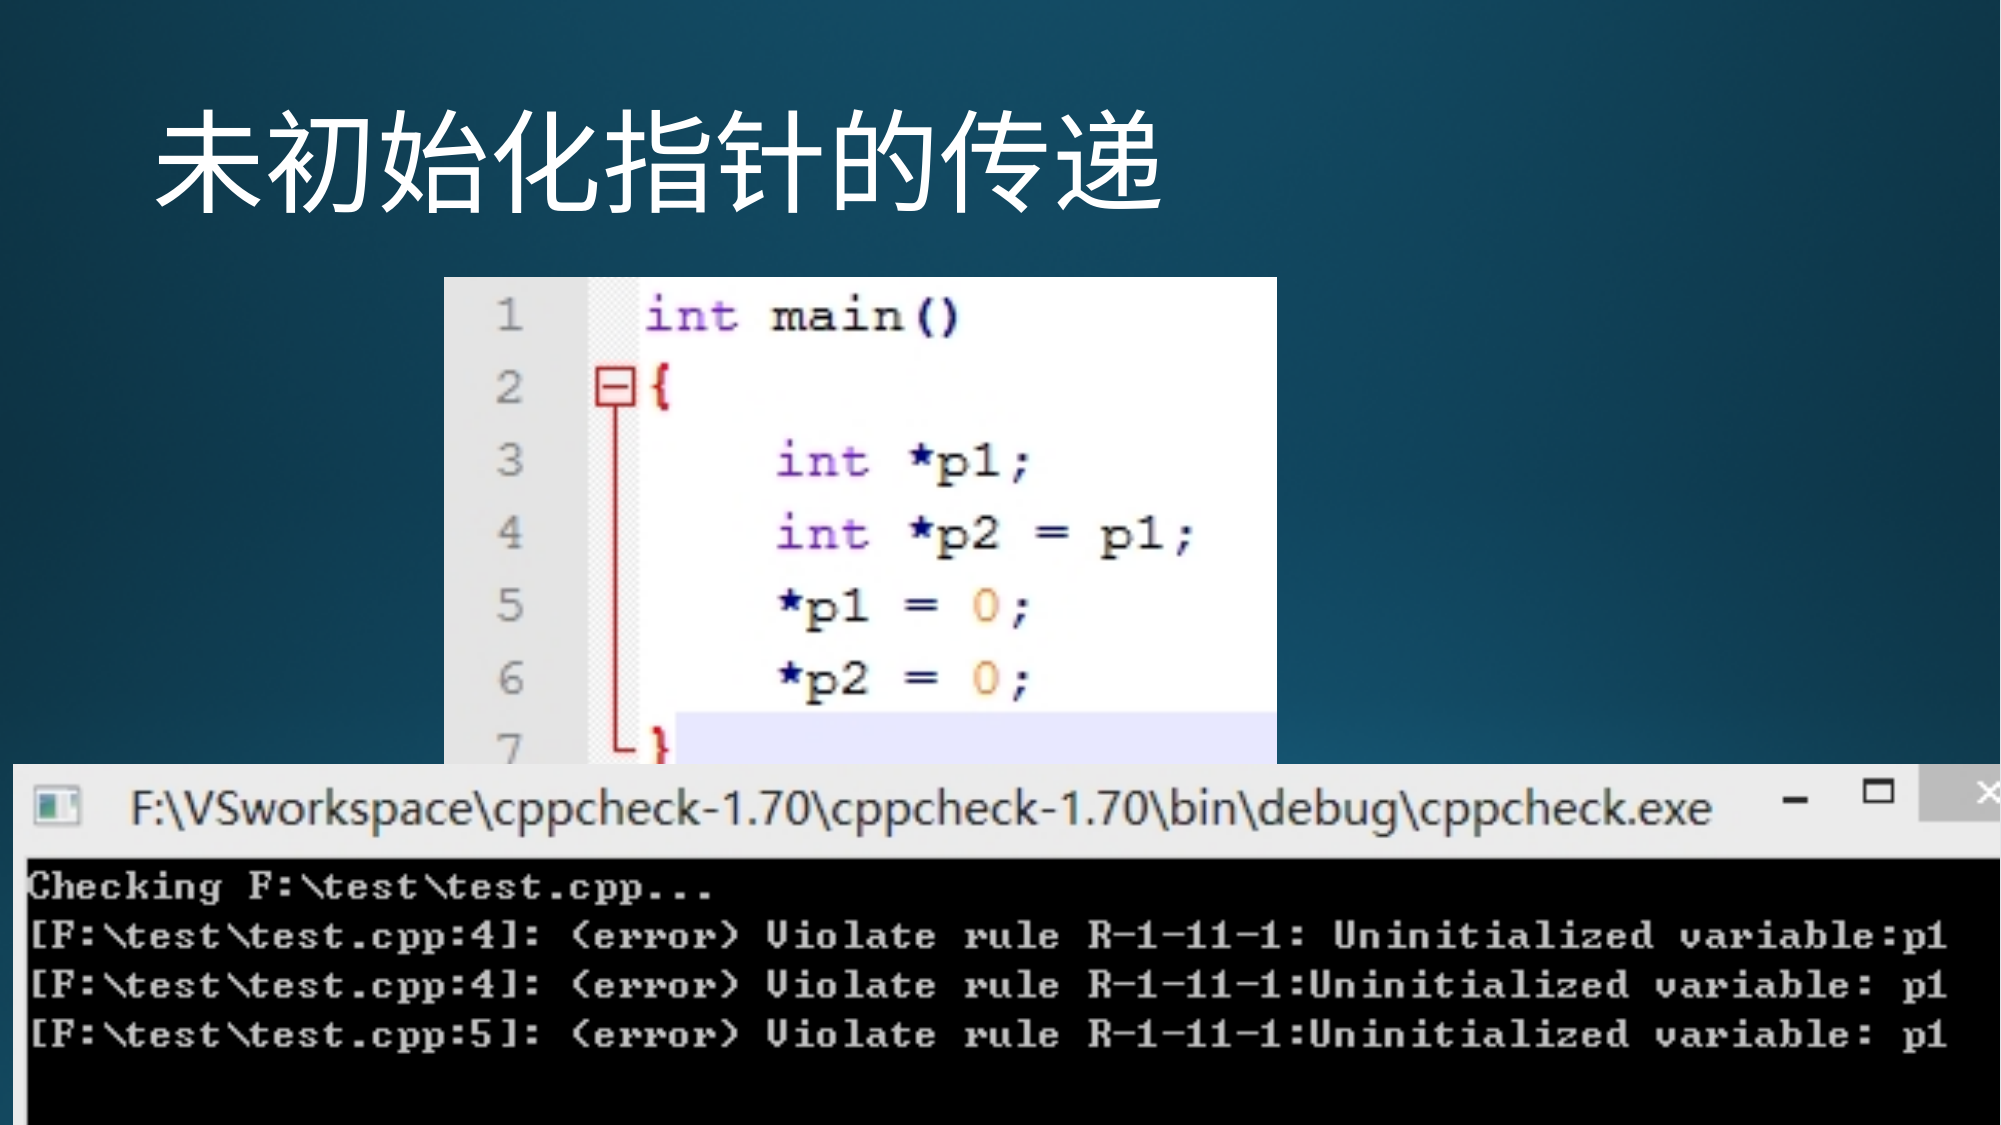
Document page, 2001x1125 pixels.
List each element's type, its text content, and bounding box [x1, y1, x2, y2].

picture [0, 0, 2001, 1125]
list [444, 277, 1277, 764]
title 未初始化指针的传递 [137, 59, 1863, 278]
